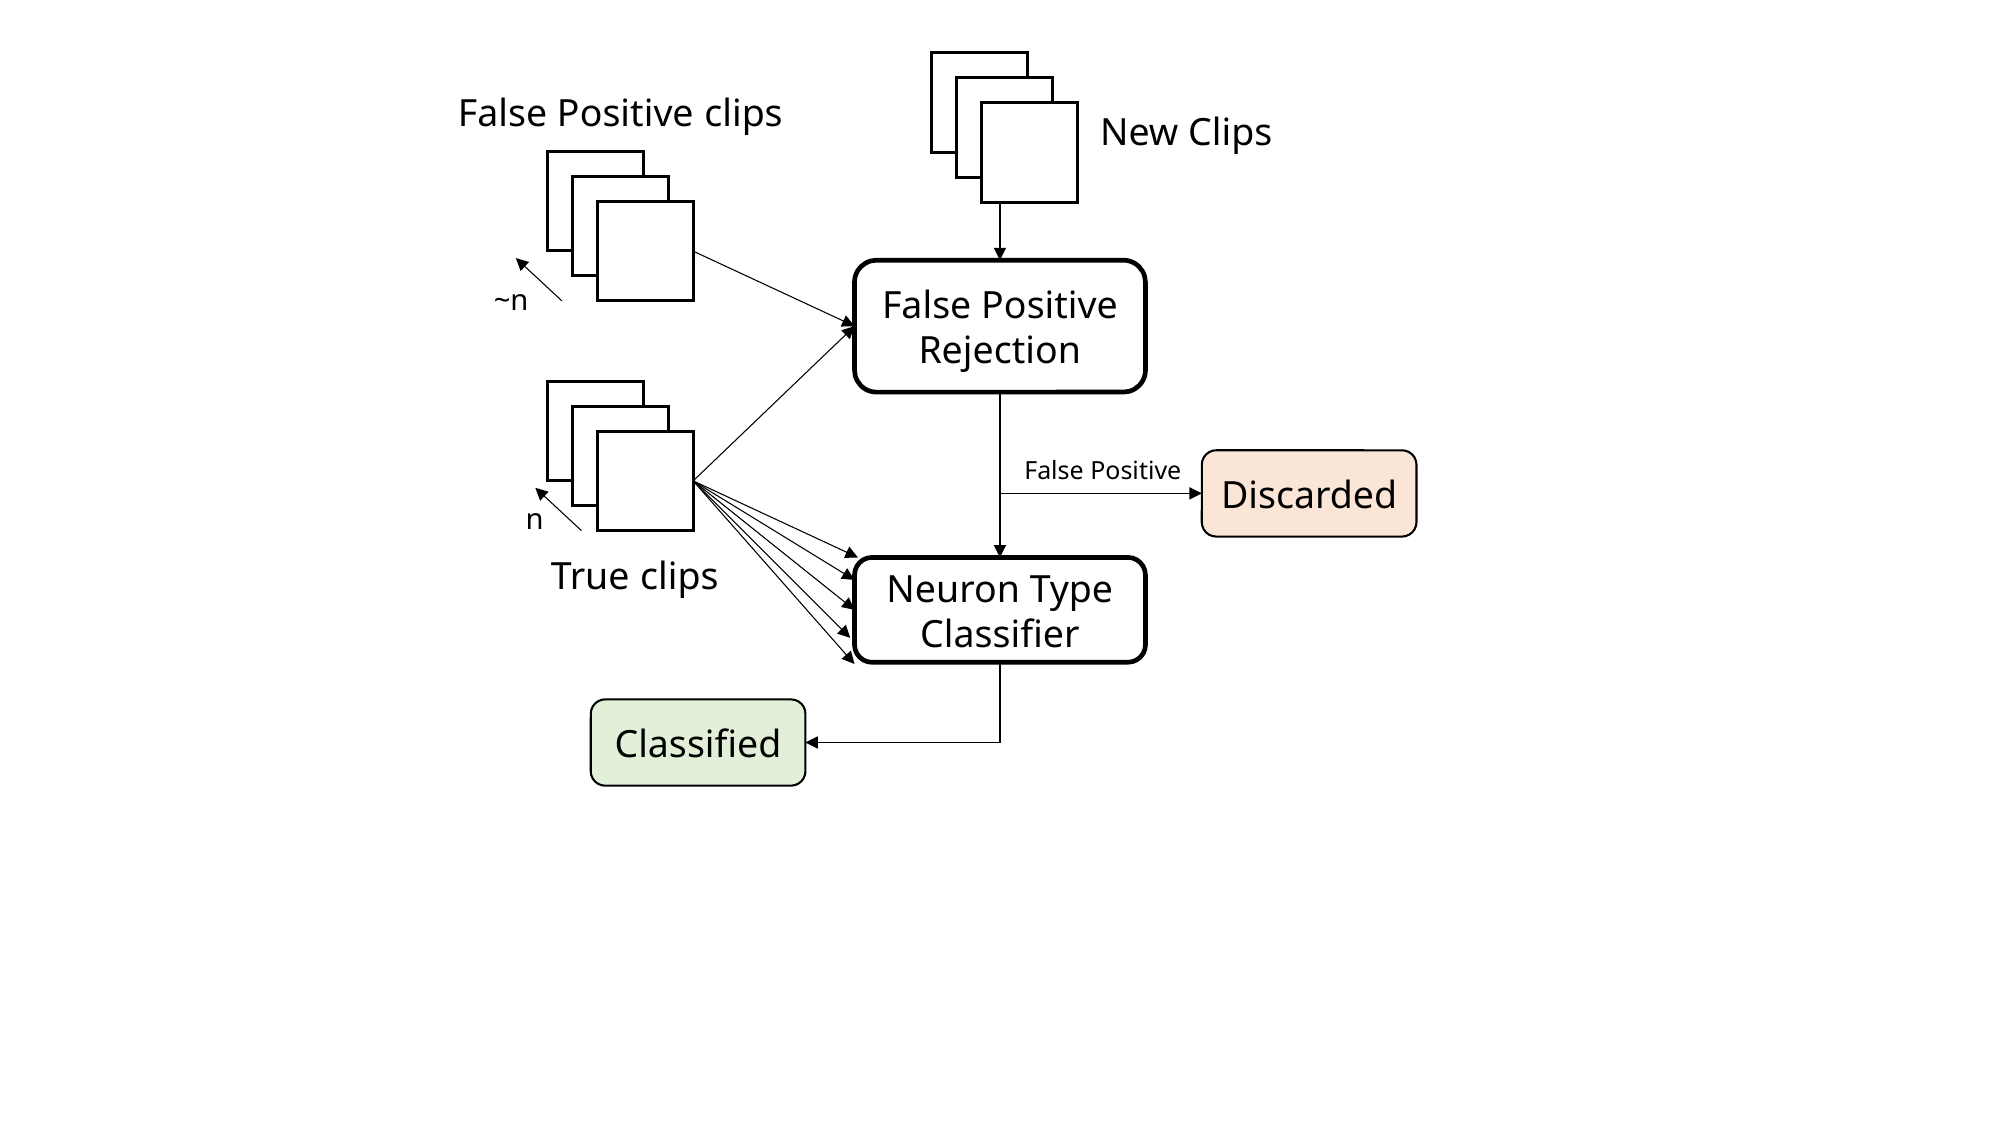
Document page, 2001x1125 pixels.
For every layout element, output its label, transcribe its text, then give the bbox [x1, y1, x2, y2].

text_box False Positive [1152, 446, 1197, 492]
text_box False Positive [1009, 446, 1050, 492]
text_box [1050, 341, 1152, 544]
text_box False Positive clips [443, 81, 798, 142]
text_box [693, 480, 858, 558]
text_box [571, 405, 669, 507]
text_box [693, 251, 855, 326]
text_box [535, 487, 582, 531]
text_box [862, 605, 943, 800]
text_box [956, 77, 1054, 178]
text_box False Positive Rejection [855, 259, 1147, 394]
text_box [571, 175, 669, 277]
text_box n [510, 492, 559, 543]
text_box ~n [478, 273, 544, 324]
text_box [546, 380, 644, 482]
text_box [693, 558, 855, 664]
text_box [931, 52, 1029, 153]
text_box Neuron Type Classifier [855, 556, 1147, 664]
text_box New Clips [1085, 100, 1288, 161]
text_box [596, 200, 694, 302]
text_box Discarded [1200, 449, 1418, 538]
text_box Classified [589, 698, 807, 787]
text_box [515, 258, 562, 301]
text_box [981, 102, 1079, 203]
text_box [596, 430, 693, 532]
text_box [693, 326, 855, 480]
text_box [546, 151, 644, 252]
text_box True clips [535, 544, 693, 605]
